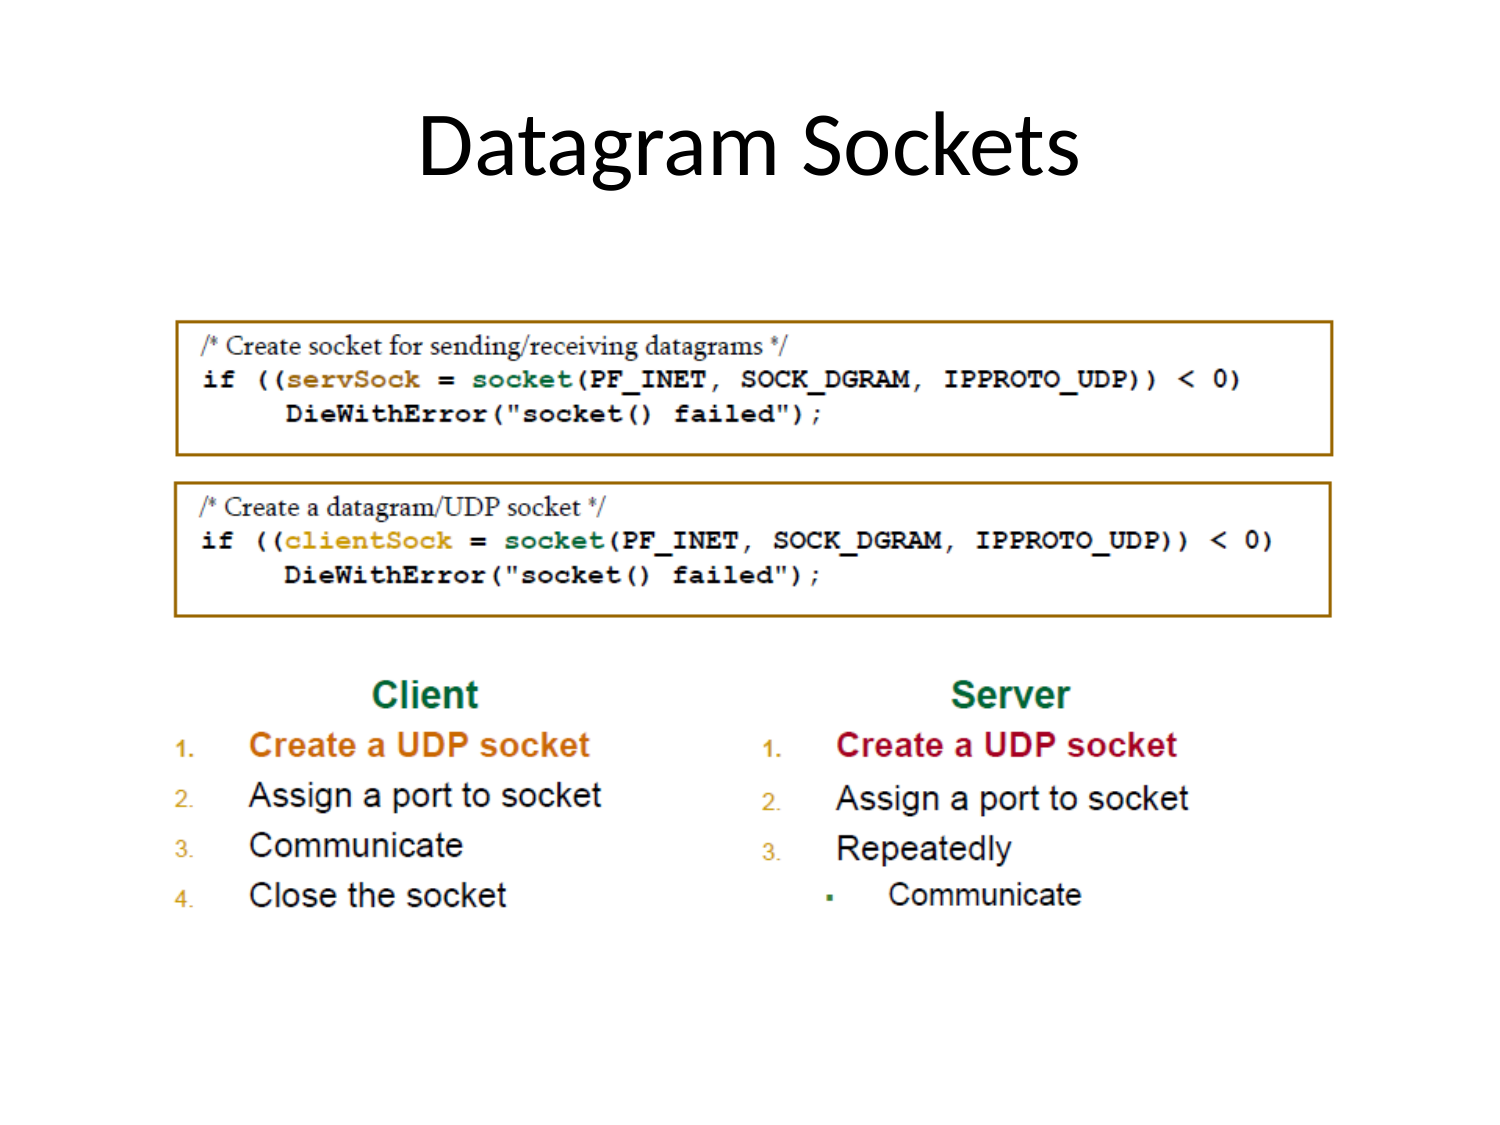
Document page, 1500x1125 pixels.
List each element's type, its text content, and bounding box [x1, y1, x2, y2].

title Datagram Sockets [75, 45, 1425, 233]
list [157, 297, 1343, 970]
